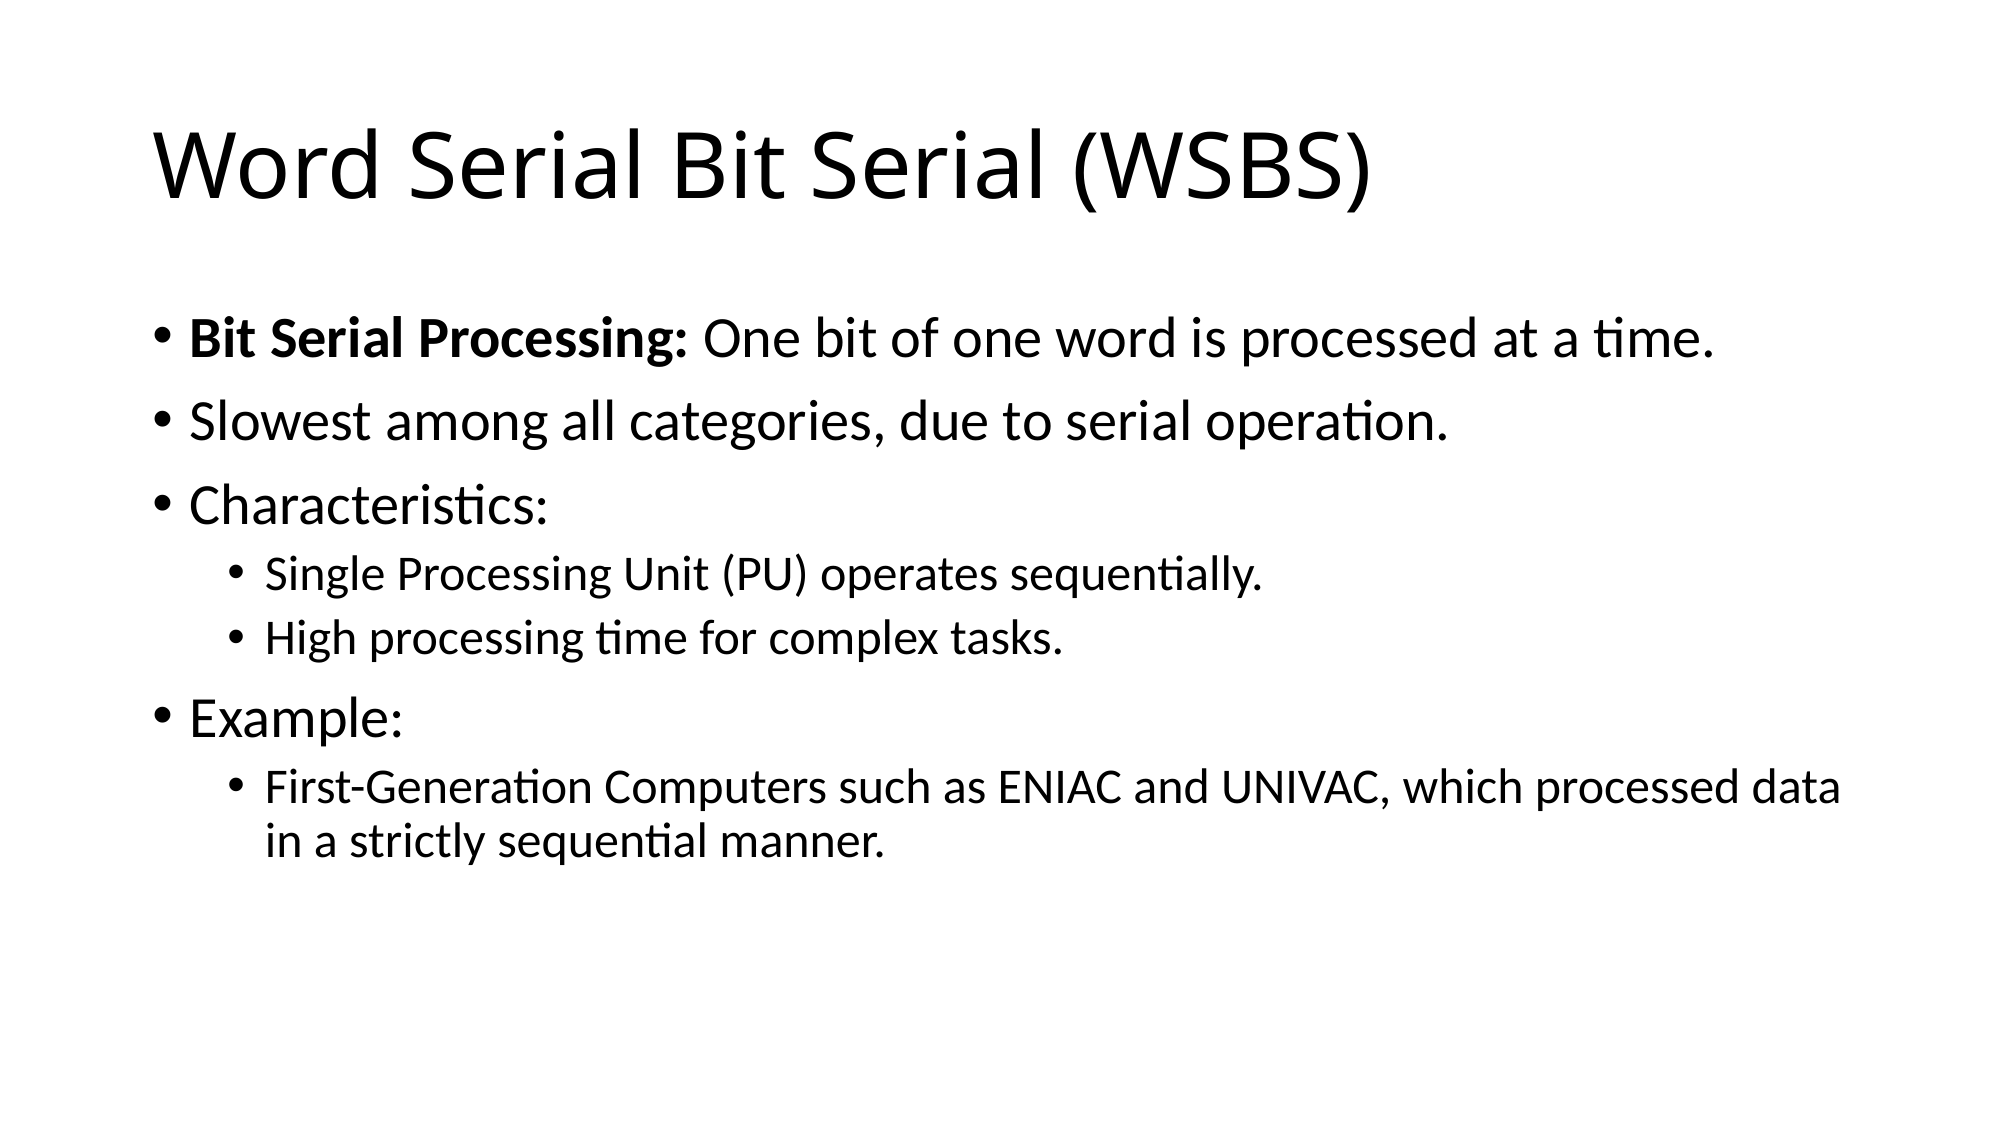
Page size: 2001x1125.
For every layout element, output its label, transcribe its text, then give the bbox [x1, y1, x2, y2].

title Word Serial Bit Serial (WSBS) [137, 59, 1863, 278]
list Bit Serial Processing: One bit of one word is processed at a time. Slowest among all categories, due to serial operation. Characteristics: Single Processing Unit (PU) operates sequentially. High processing time for complex tasks. Example: First-Generation Computers such as ENIAC and UNIVAC, which processed data in a strictly sequential manner. [137, 299, 1863, 1014]
